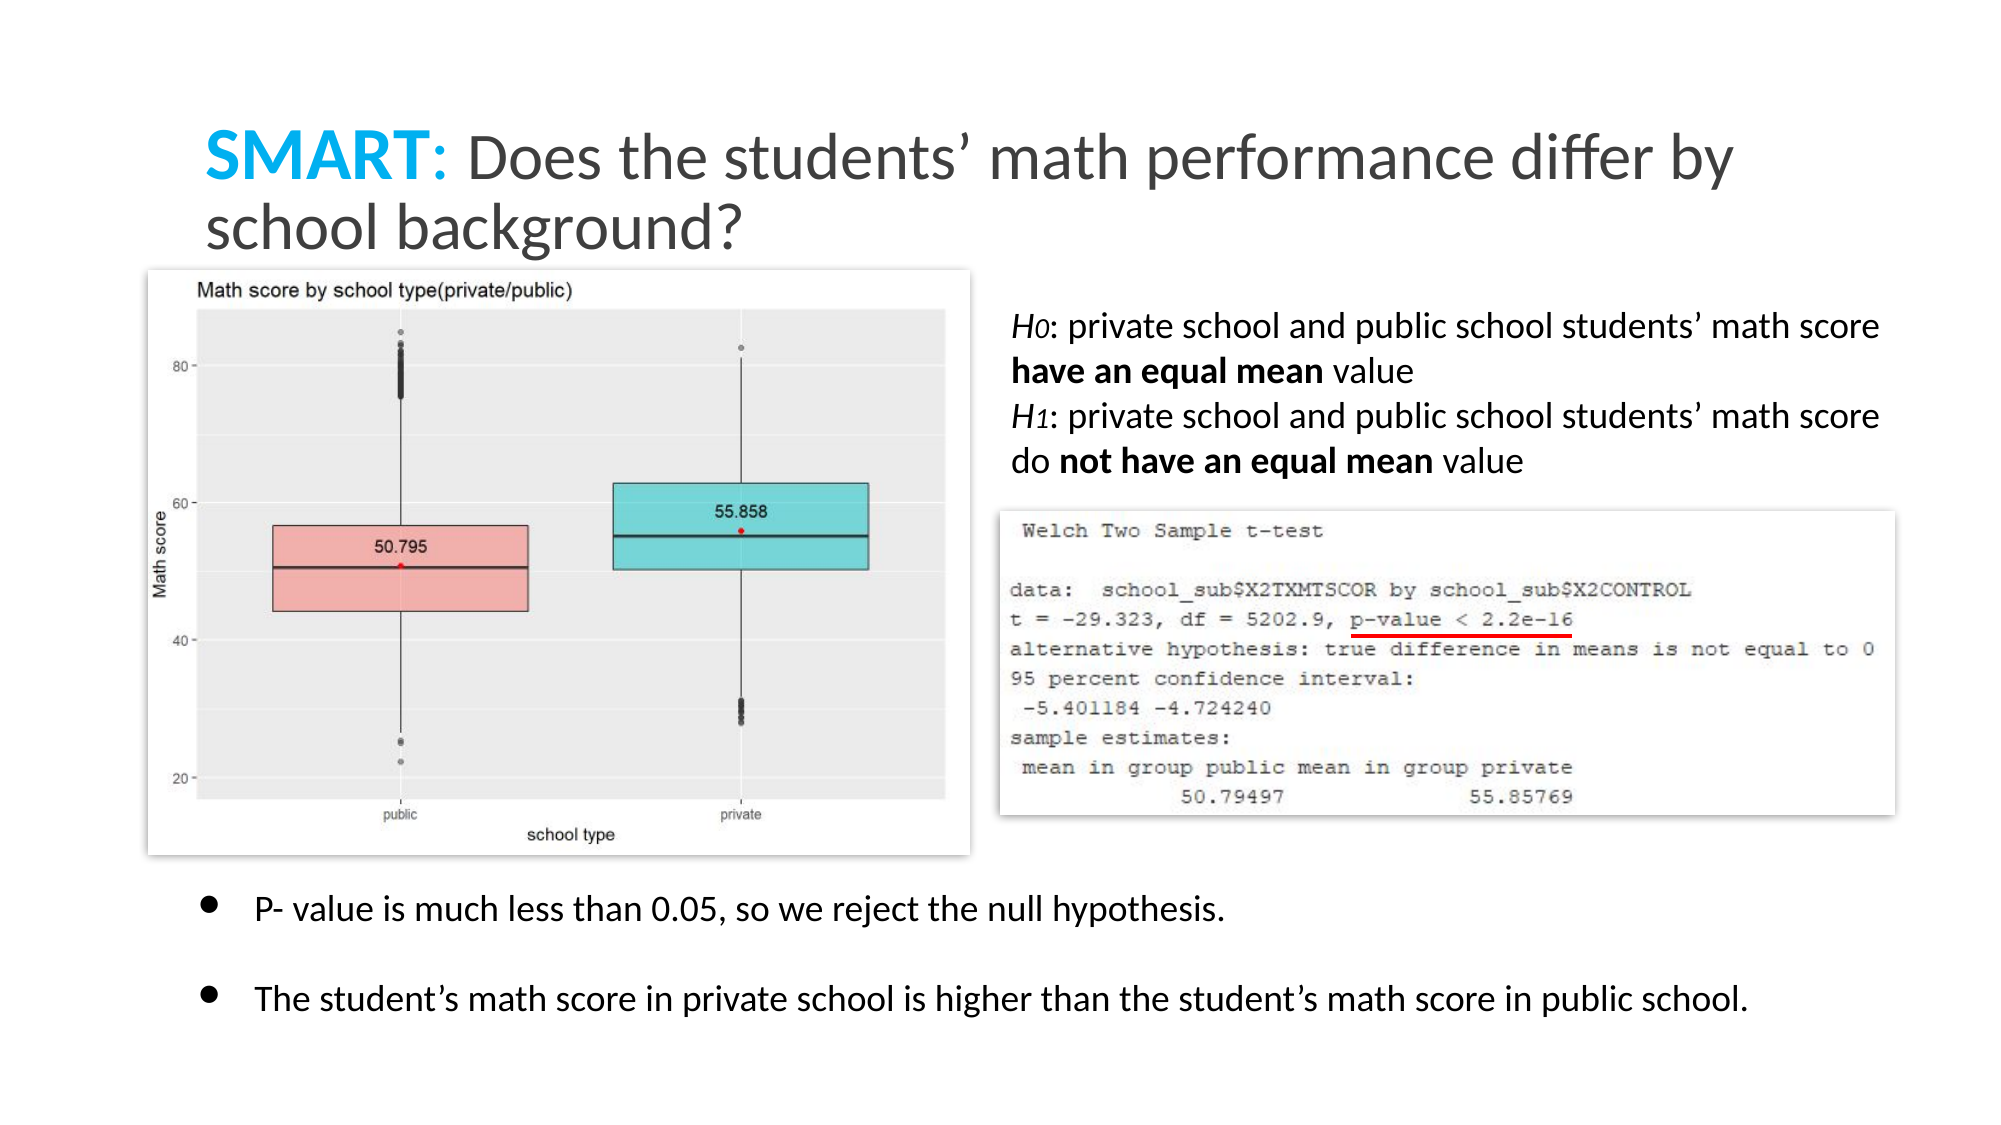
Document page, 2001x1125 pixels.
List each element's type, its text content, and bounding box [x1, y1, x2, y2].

text_box H0: private school and public school students’ math score have an equal mean value H1: private school and public school students’ math score do not have an equal mean value [996, 293, 1899, 511]
text_box SMART: Does the students’ math performance differ by school background? [190, 100, 1841, 271]
picture [999, 511, 1895, 815]
picture [148, 270, 970, 855]
text_box P- value is much less than 0.05, so we reject the null hypothesis. The student’s math score in private school is higher than the student’s math score in public school. [164, 876, 1836, 1028]
